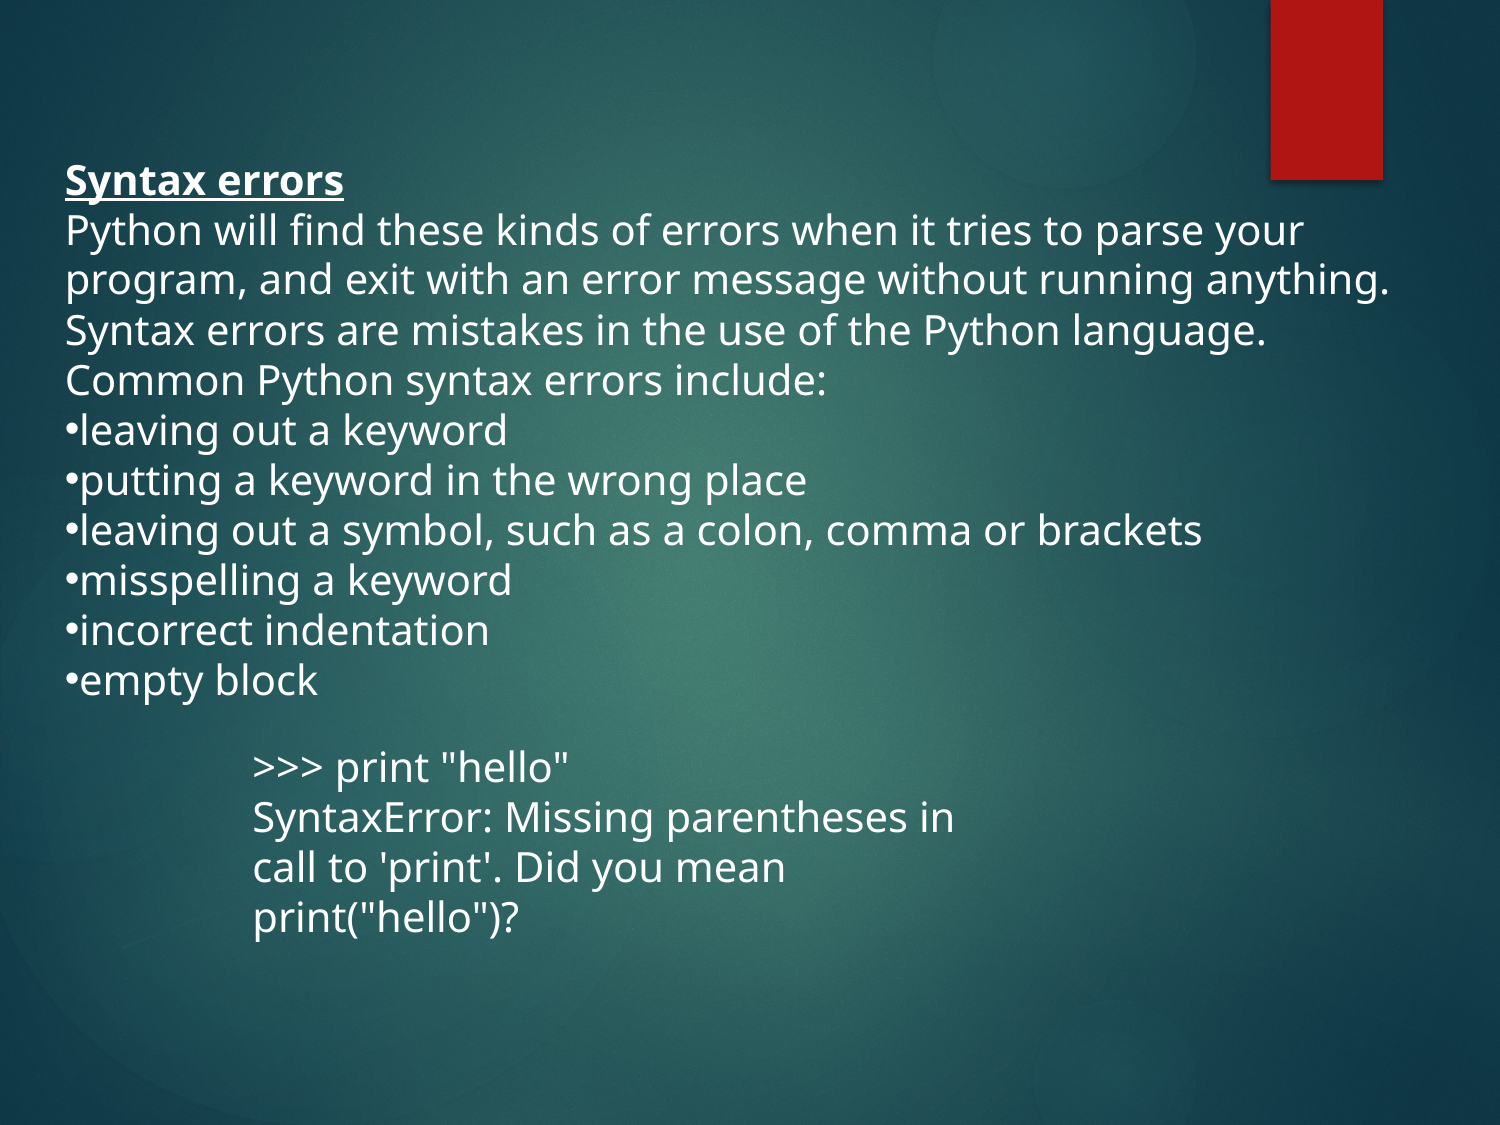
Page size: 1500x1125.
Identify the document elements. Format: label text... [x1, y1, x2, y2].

text_box >>> print "hello" SyntaxError: Missing parentheses in call to 'print'. Did you mean print("hello")? [237, 733, 988, 949]
text_box Syntax errors Python will find these kinds of errors when it tries to parse your program, and exit with an error message without running anything. Syntax errors are mistakes in the use of the Python language. Common Python syntax errors include: leaving out a keyword putting a keyword in the wrong place leaving out a symbol, such as a colon, comma or brackets misspelling a keyword incorrect indentation empty block [50, 145, 1438, 711]
